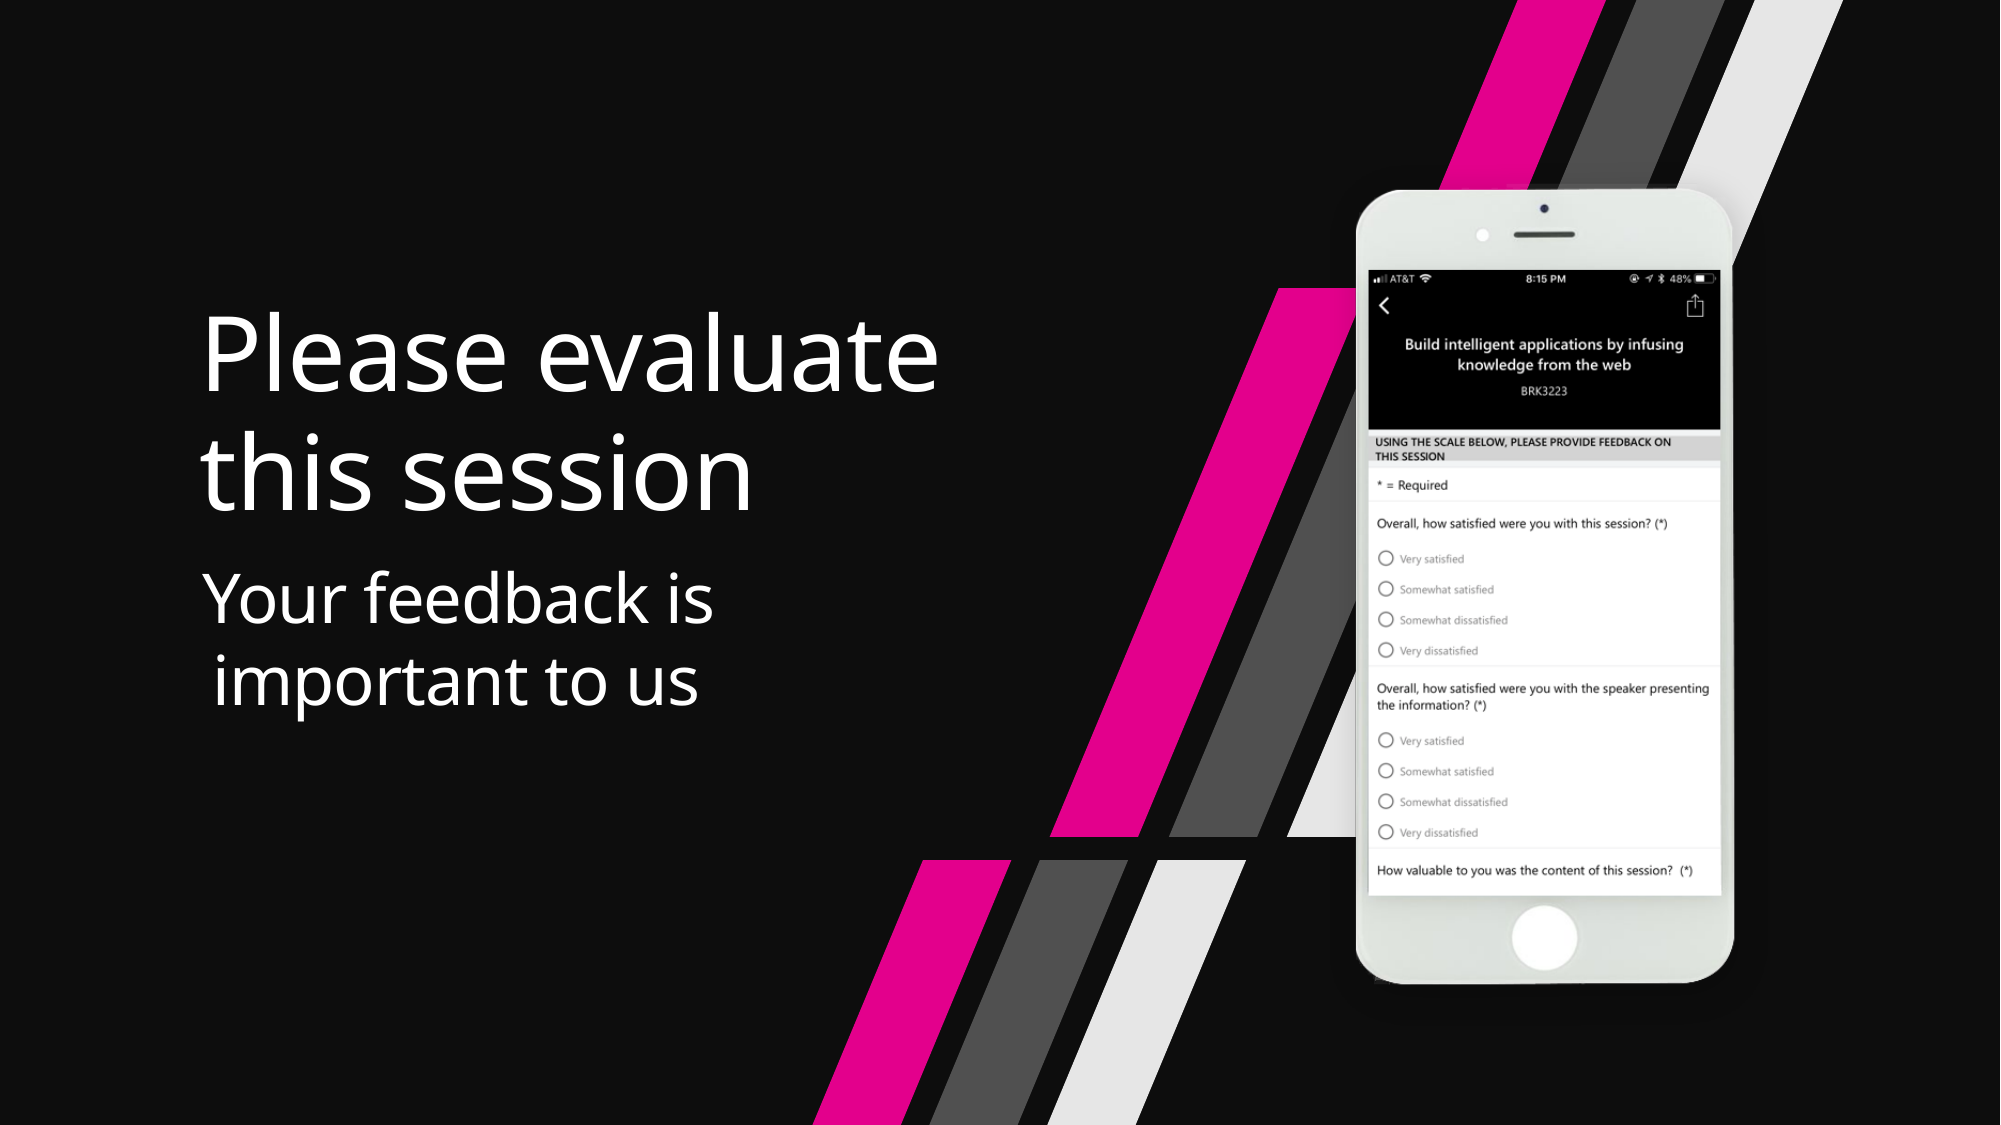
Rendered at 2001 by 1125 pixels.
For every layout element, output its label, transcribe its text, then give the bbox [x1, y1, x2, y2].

picture [693, 0, 1871, 1125]
text_box Please evaluate this session [184, 289, 693, 592]
text_box Your feedback is important to us [188, 546, 693, 727]
